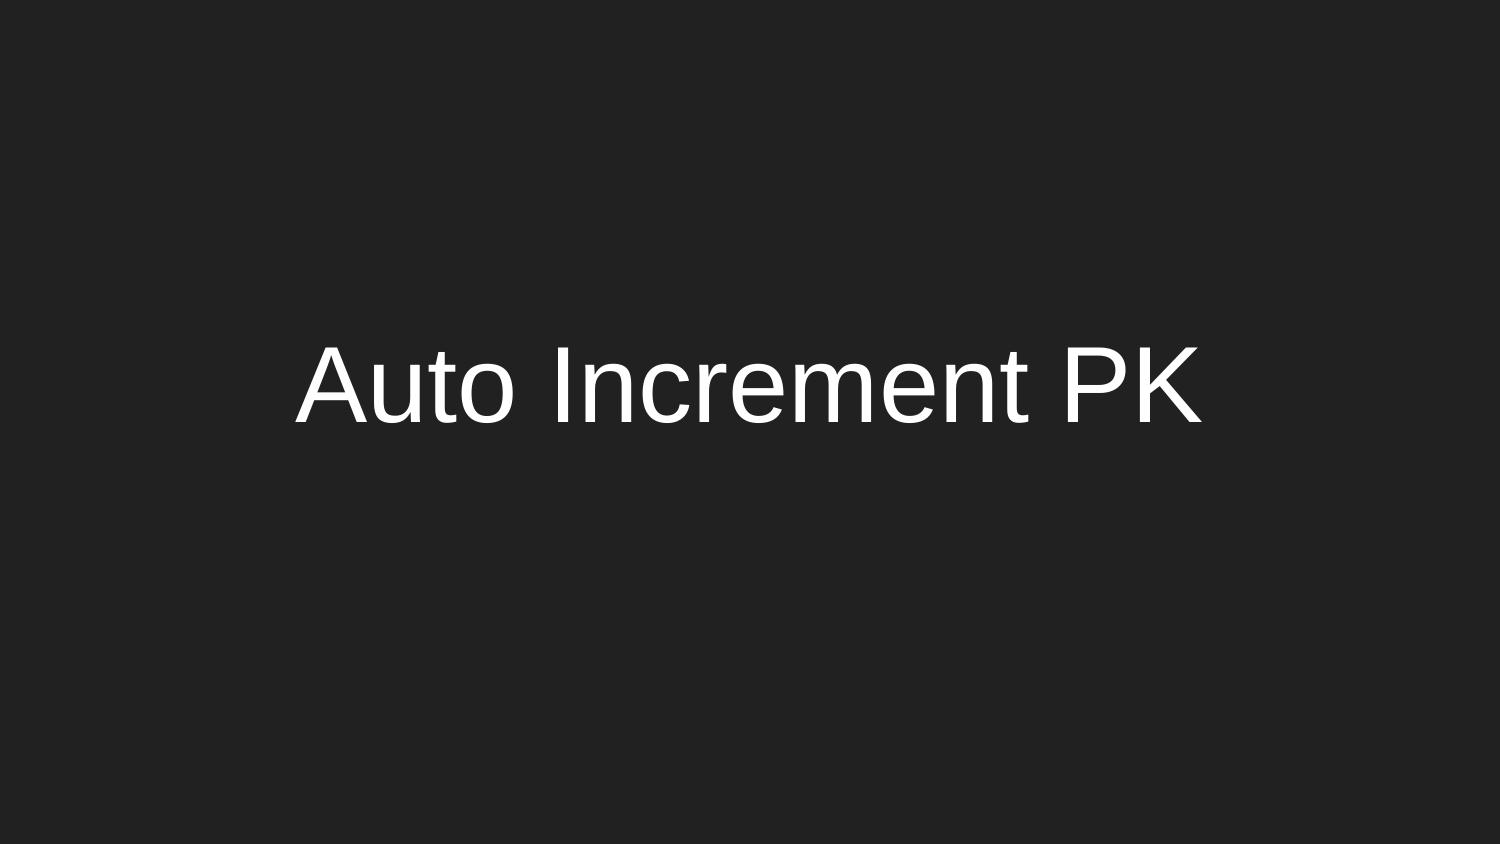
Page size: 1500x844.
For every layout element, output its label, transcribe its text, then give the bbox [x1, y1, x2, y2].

title Auto Increment PK [51, 122, 1449, 459]
